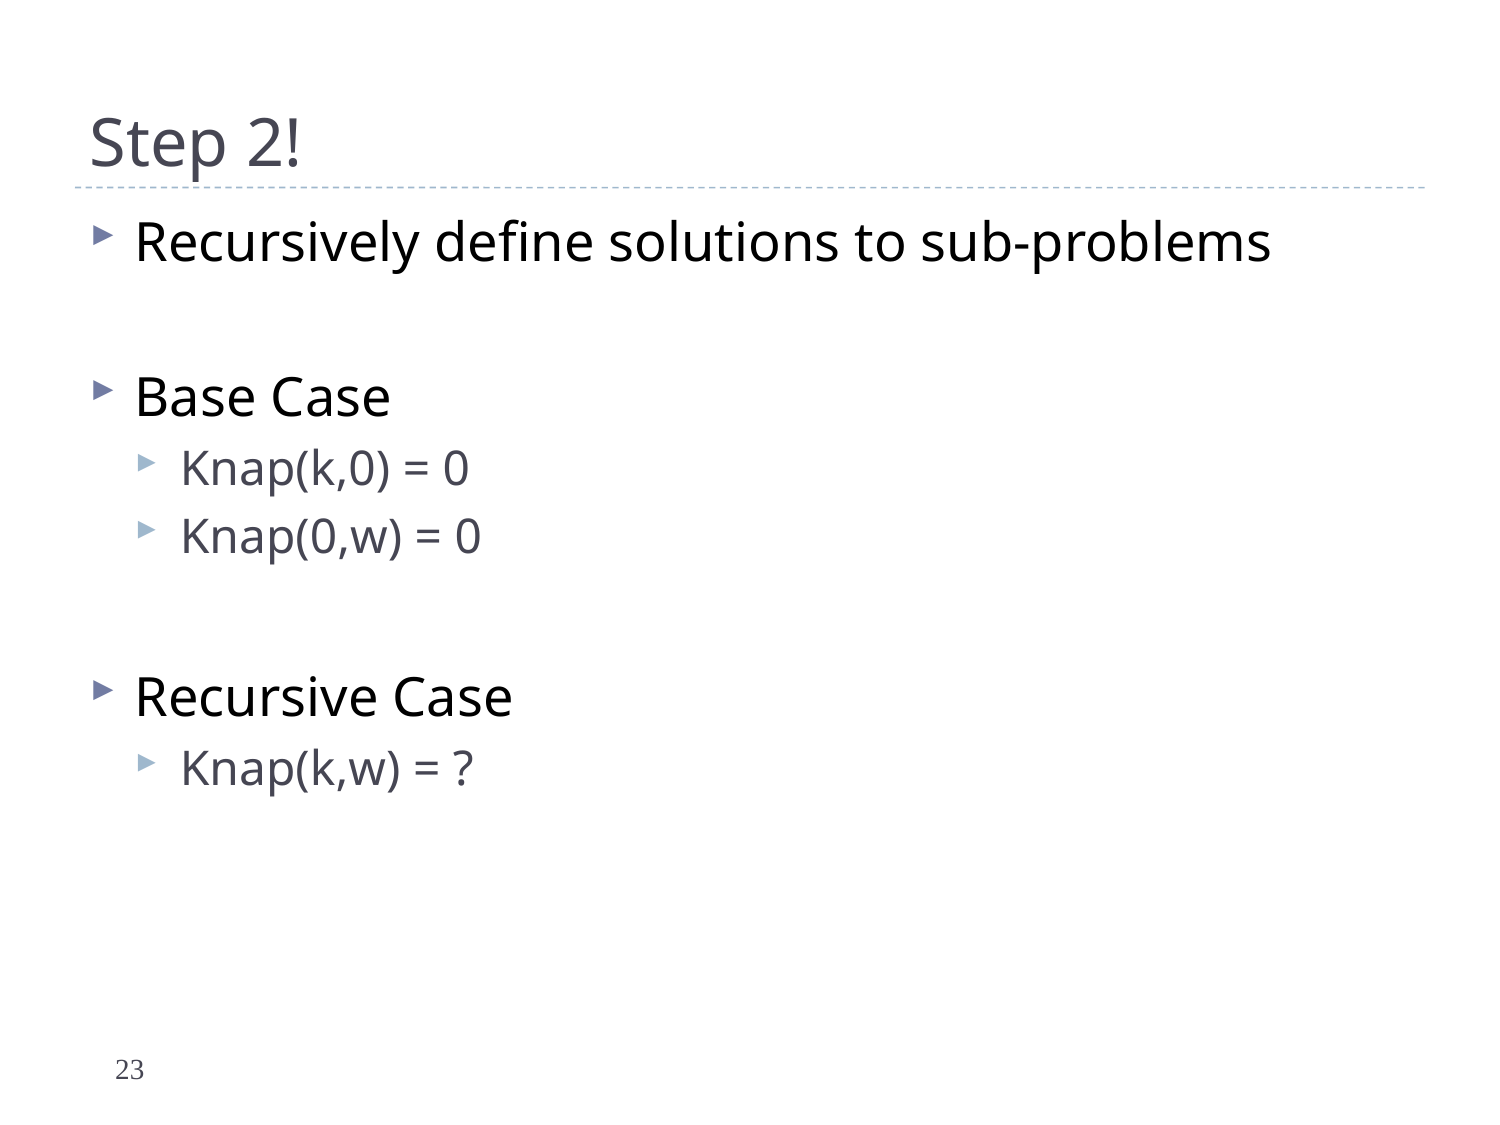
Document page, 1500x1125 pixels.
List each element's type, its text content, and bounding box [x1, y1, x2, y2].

slide_number 23 [100, 1042, 426, 1103]
list Recursively define solutions to sub-problems Base Case Knap(k,0) = 0 Knap(0,w) = 0 Recursive Case Knap(k,w) = ? [75, 200, 1425, 1010]
title Step 2! [75, 24, 1425, 188]
